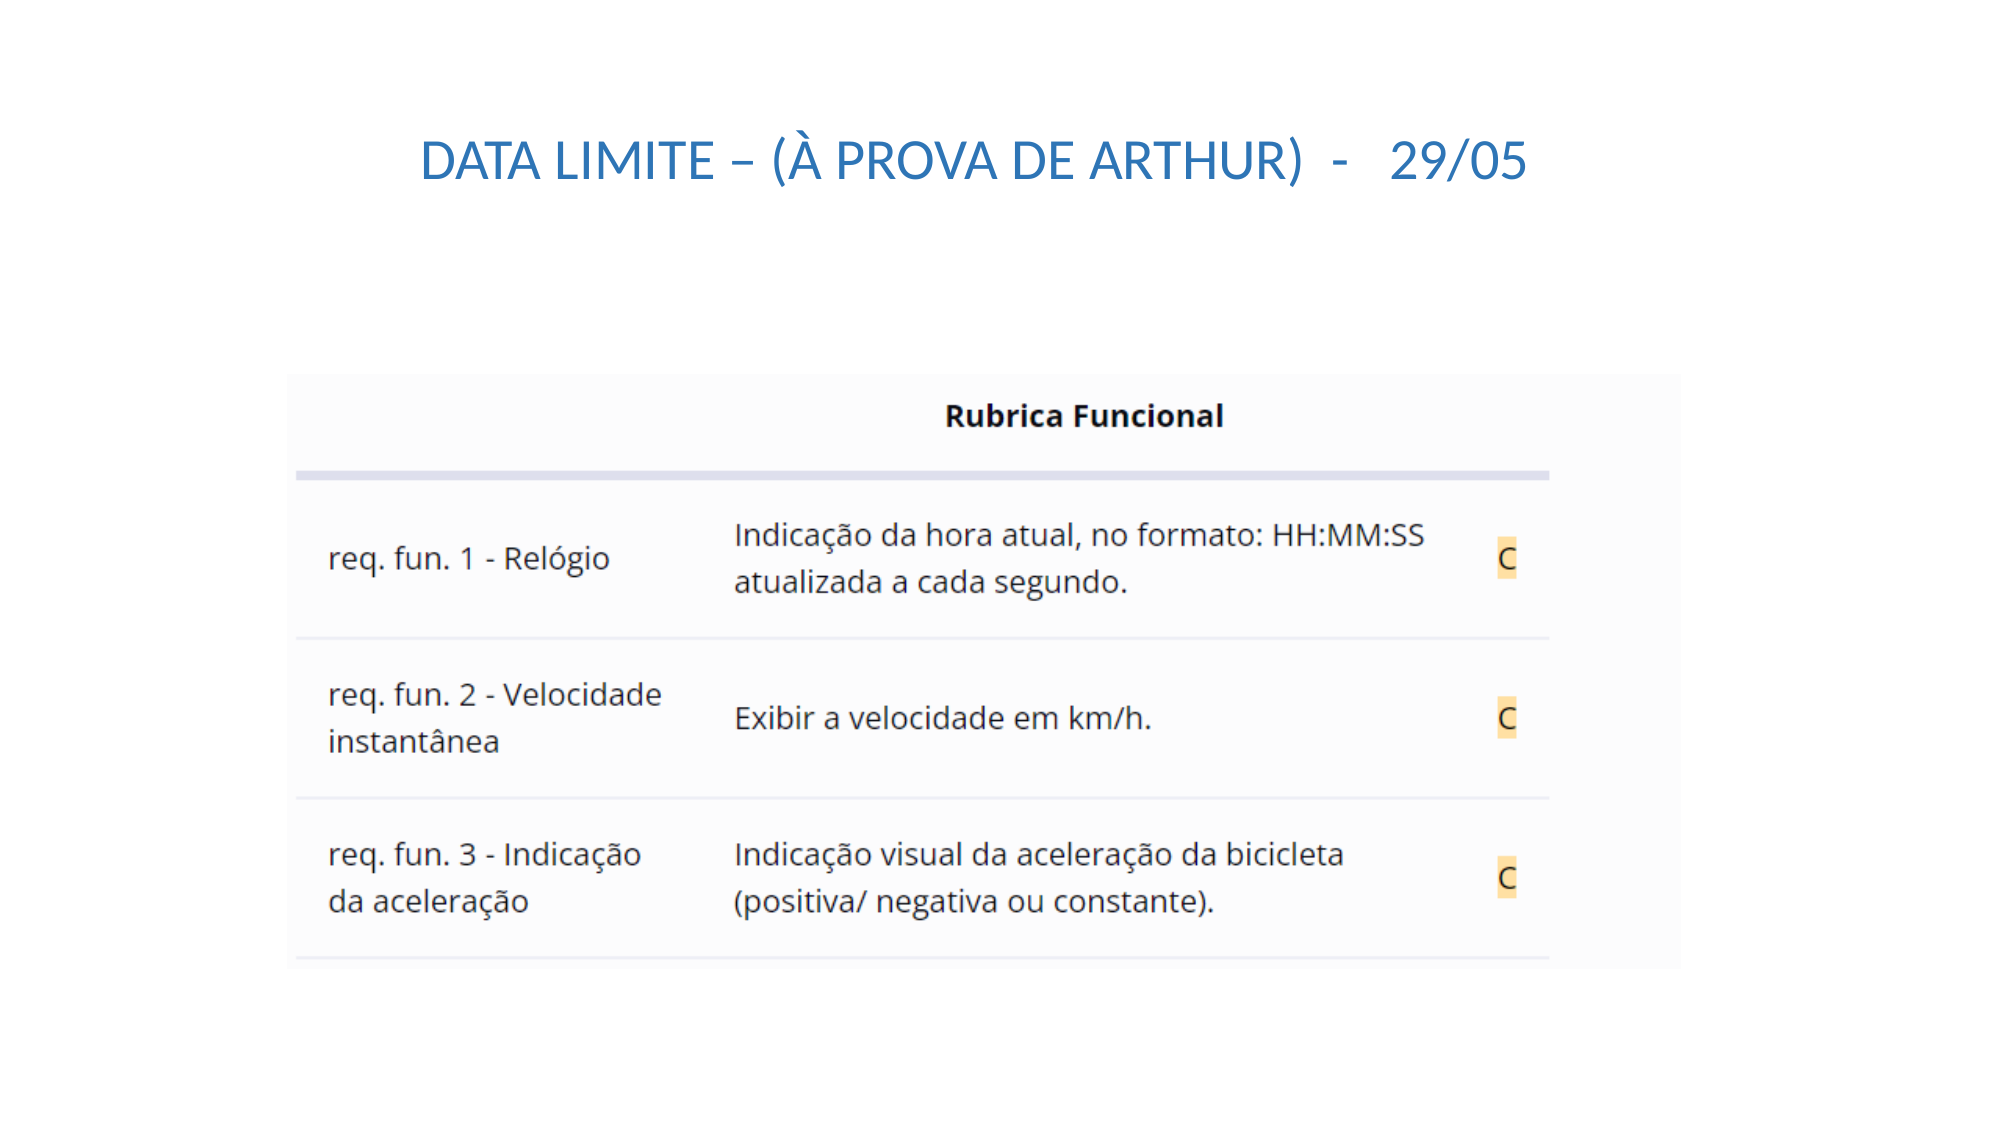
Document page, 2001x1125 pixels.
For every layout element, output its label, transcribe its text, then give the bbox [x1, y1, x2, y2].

text_box DATA LIMITE – (À PROVA DE ARTHUR) - 29/05 [363, 113, 1587, 199]
picture [287, 374, 1681, 969]
